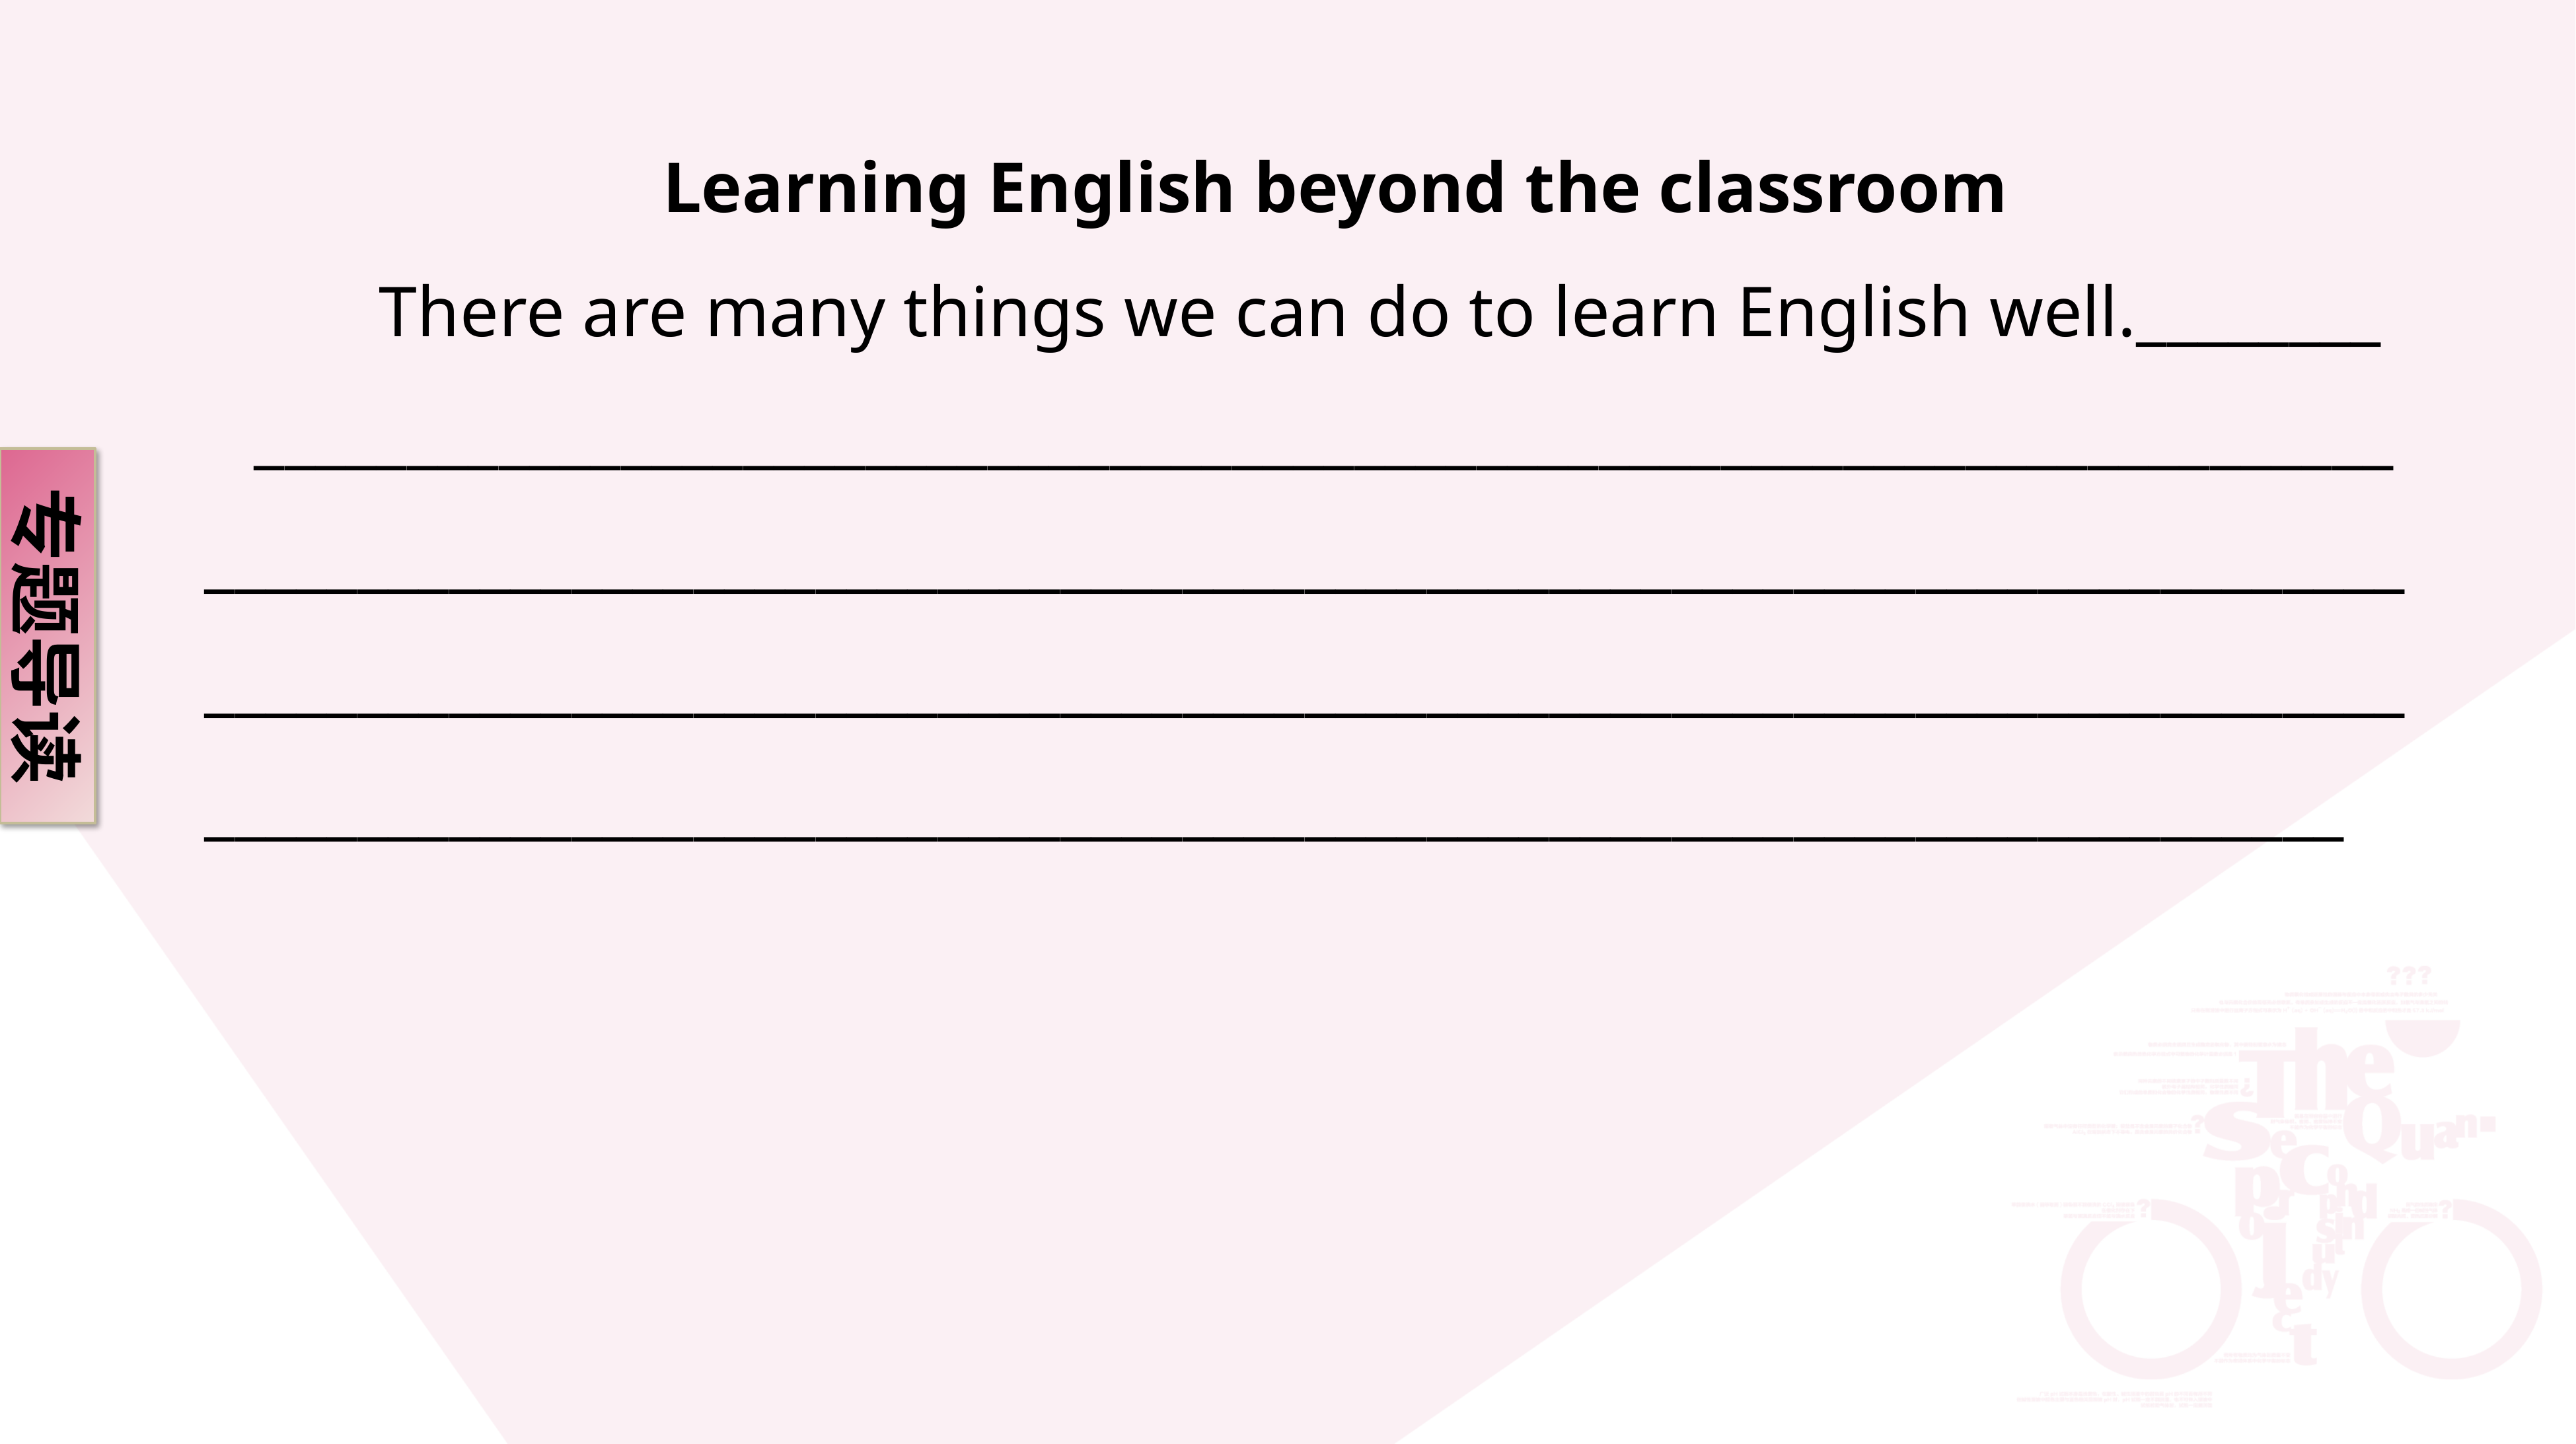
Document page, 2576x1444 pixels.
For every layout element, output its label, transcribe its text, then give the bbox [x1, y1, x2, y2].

picture [0, 1, 2576, 1444]
text_box Learning English beyond the classroom There are many things we can do to learn English well.________ ____________________________________________________________________________________________________________________________________________________________________________________________________________________________________________________________________________________________ [195, 97, 2427, 850]
text_box 专题导读 [0, 447, 96, 824]
